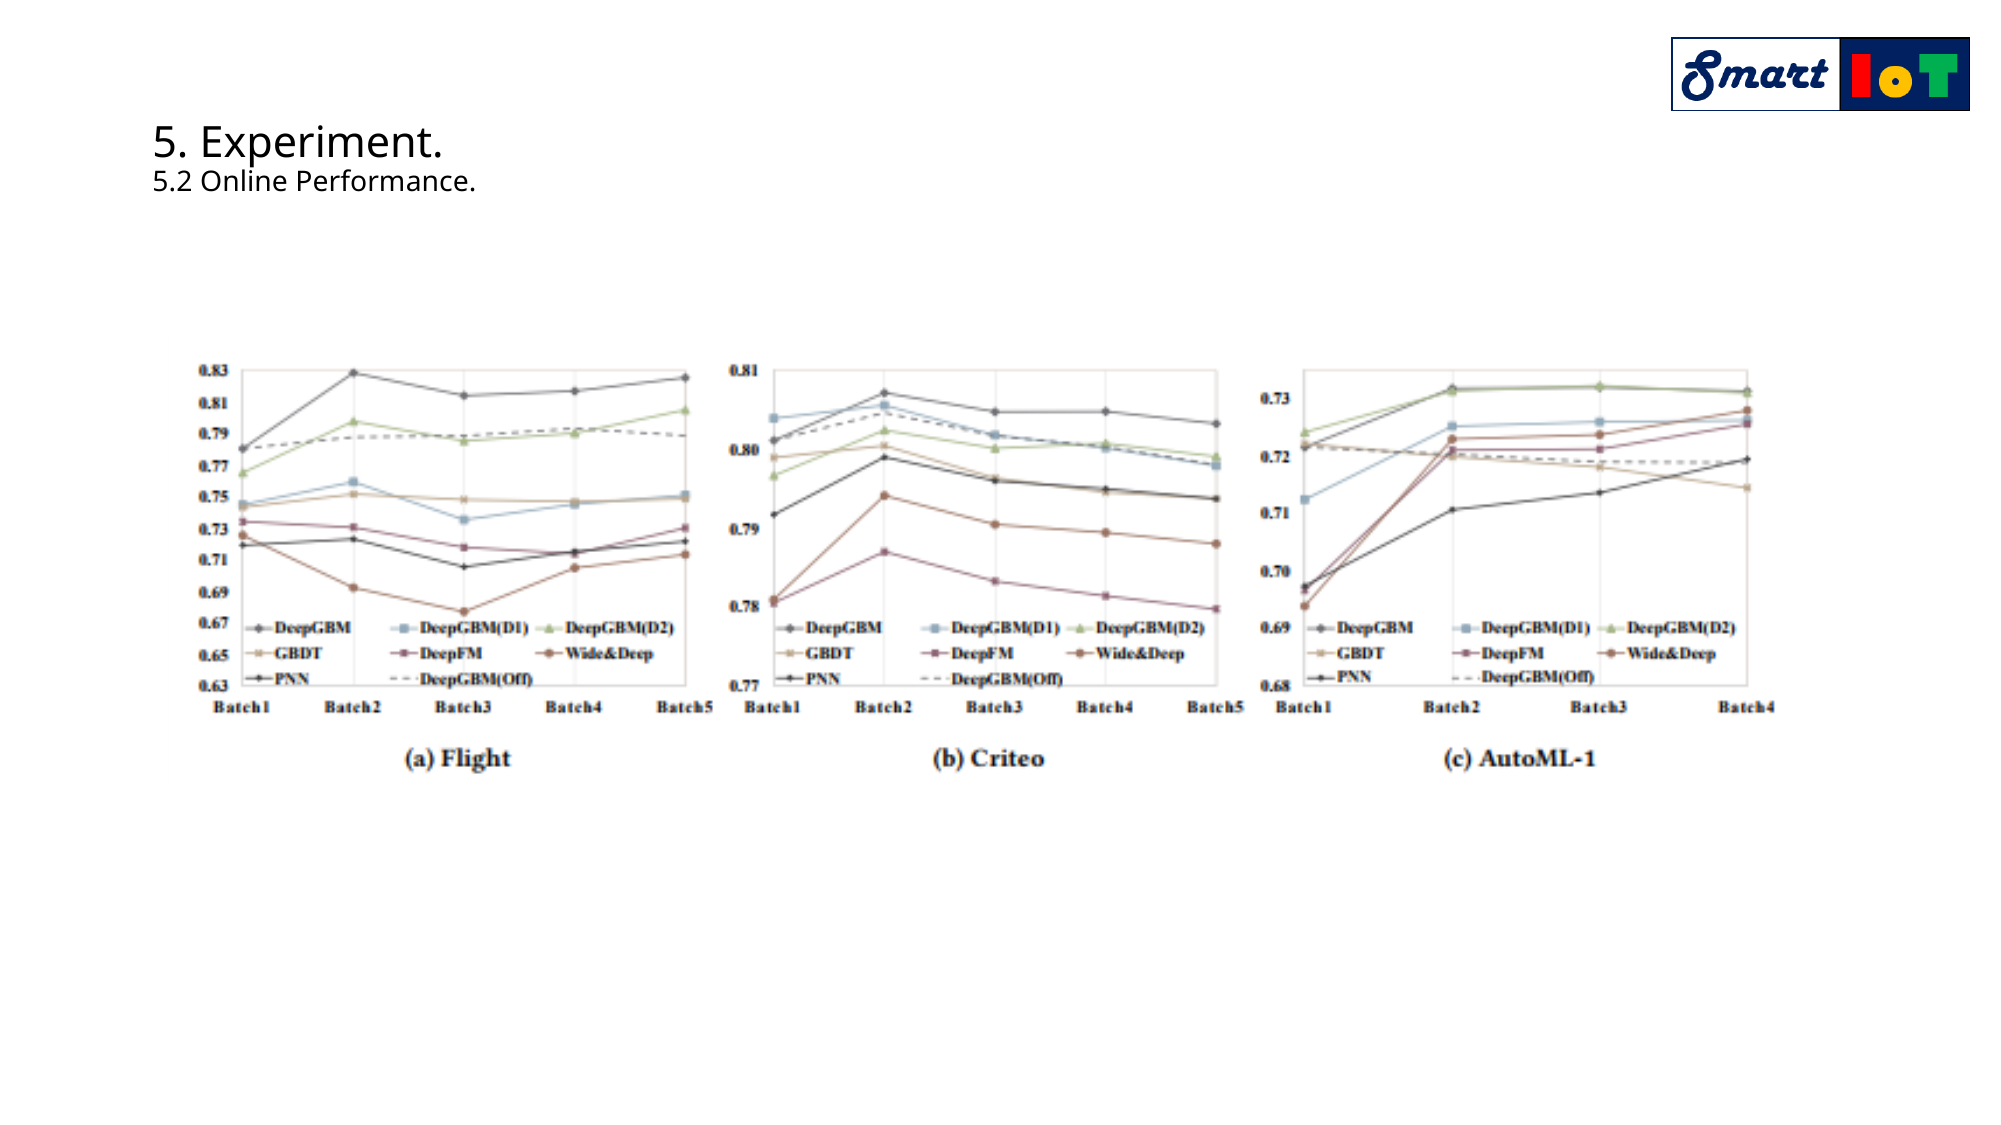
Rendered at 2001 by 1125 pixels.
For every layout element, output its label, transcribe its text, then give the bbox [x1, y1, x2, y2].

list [167, 337, 1833, 788]
title 5. Experiment. 5.2 Online Performance. [137, 111, 1863, 206]
picture [1671, 37, 1970, 111]
